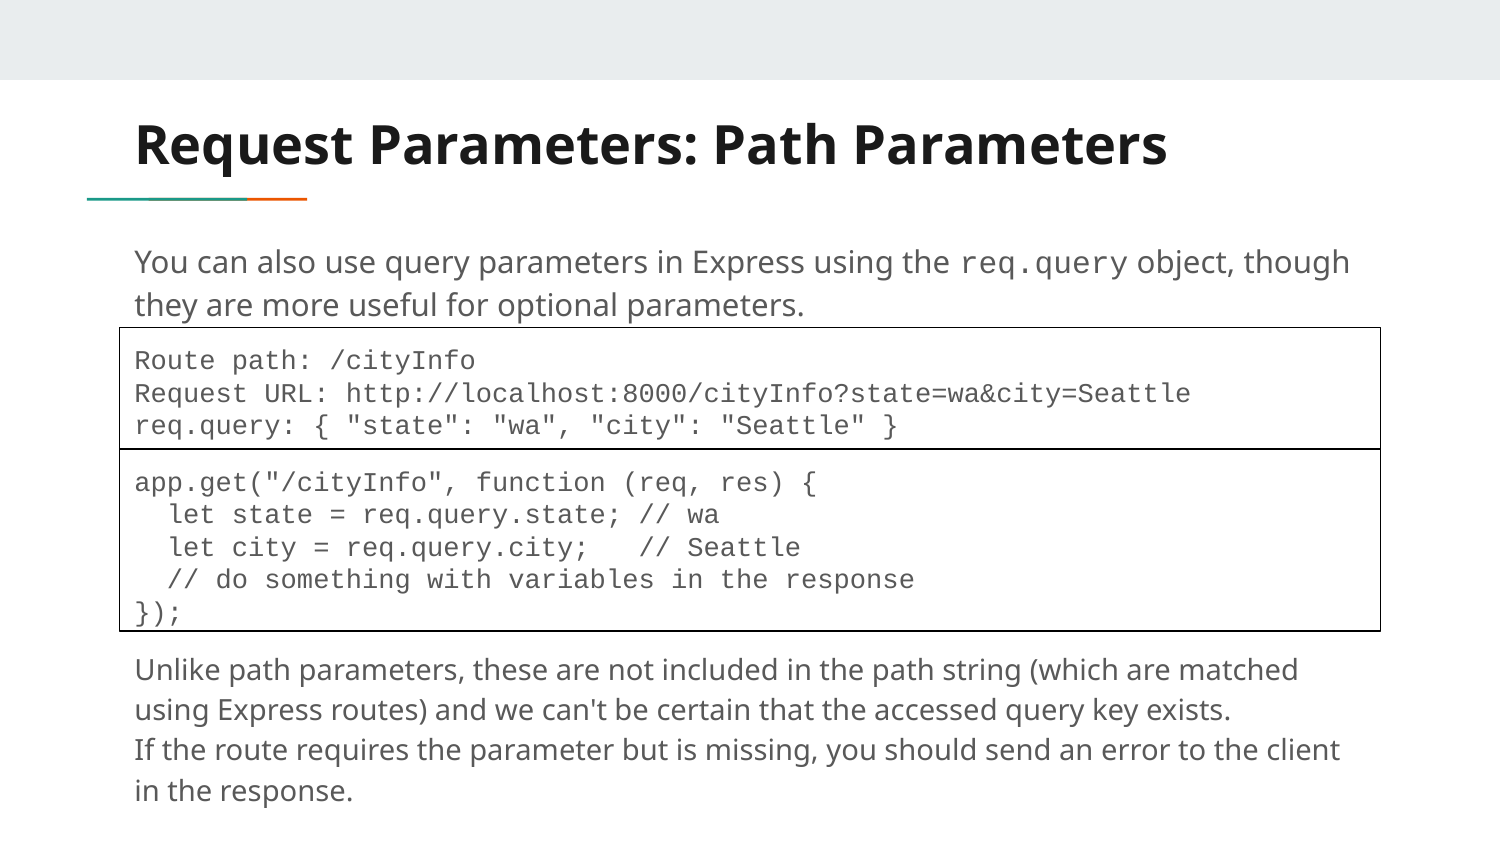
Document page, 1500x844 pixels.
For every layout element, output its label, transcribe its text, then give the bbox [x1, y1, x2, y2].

text_box app.get("/cityInfo", function (req, res) { let state = req.query.state; // wa let city = req.query.city; // Seattle // do something with variables in the response }); [119, 449, 1381, 632]
list Unlike path parameters, these are not included in the path string (which are matched using Express routes) and we can't be certain that the accessed query key exists. If the route requires the parameter but is missing, you should send an error to the client in the response. [119, 632, 1381, 784]
title Request Parameters: Path Parameters [119, 95, 1381, 184]
text_box Route path: /cityInfo Request URL: http://localhost:8000/cityInfo?state=wa&city=Seattle req.query: { "state": "wa", "city": "Seattle" } [119, 327, 1381, 449]
list You can also use query parameters in Express using the req.query object, though they are more useful for optional parameters. [119, 221, 1381, 327]
